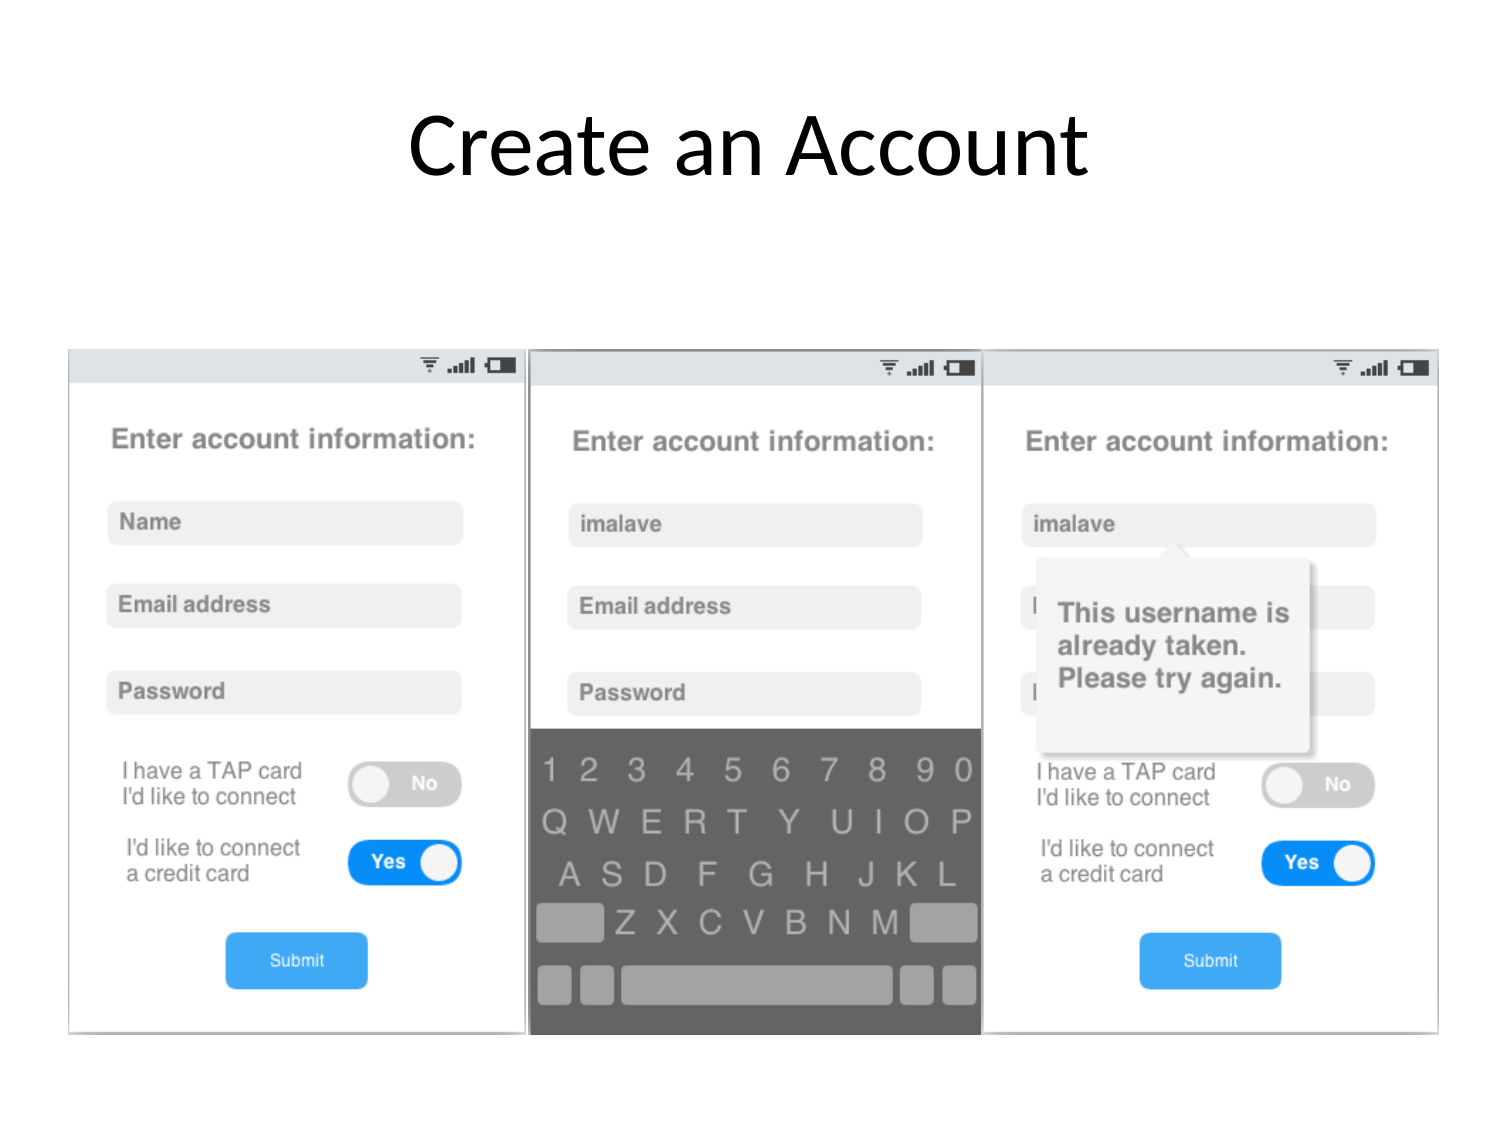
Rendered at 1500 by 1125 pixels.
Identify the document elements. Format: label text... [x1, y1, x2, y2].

title Create an Account [75, 45, 1425, 233]
picture [527, 349, 1439, 1035]
picture [68, 349, 526, 1035]
